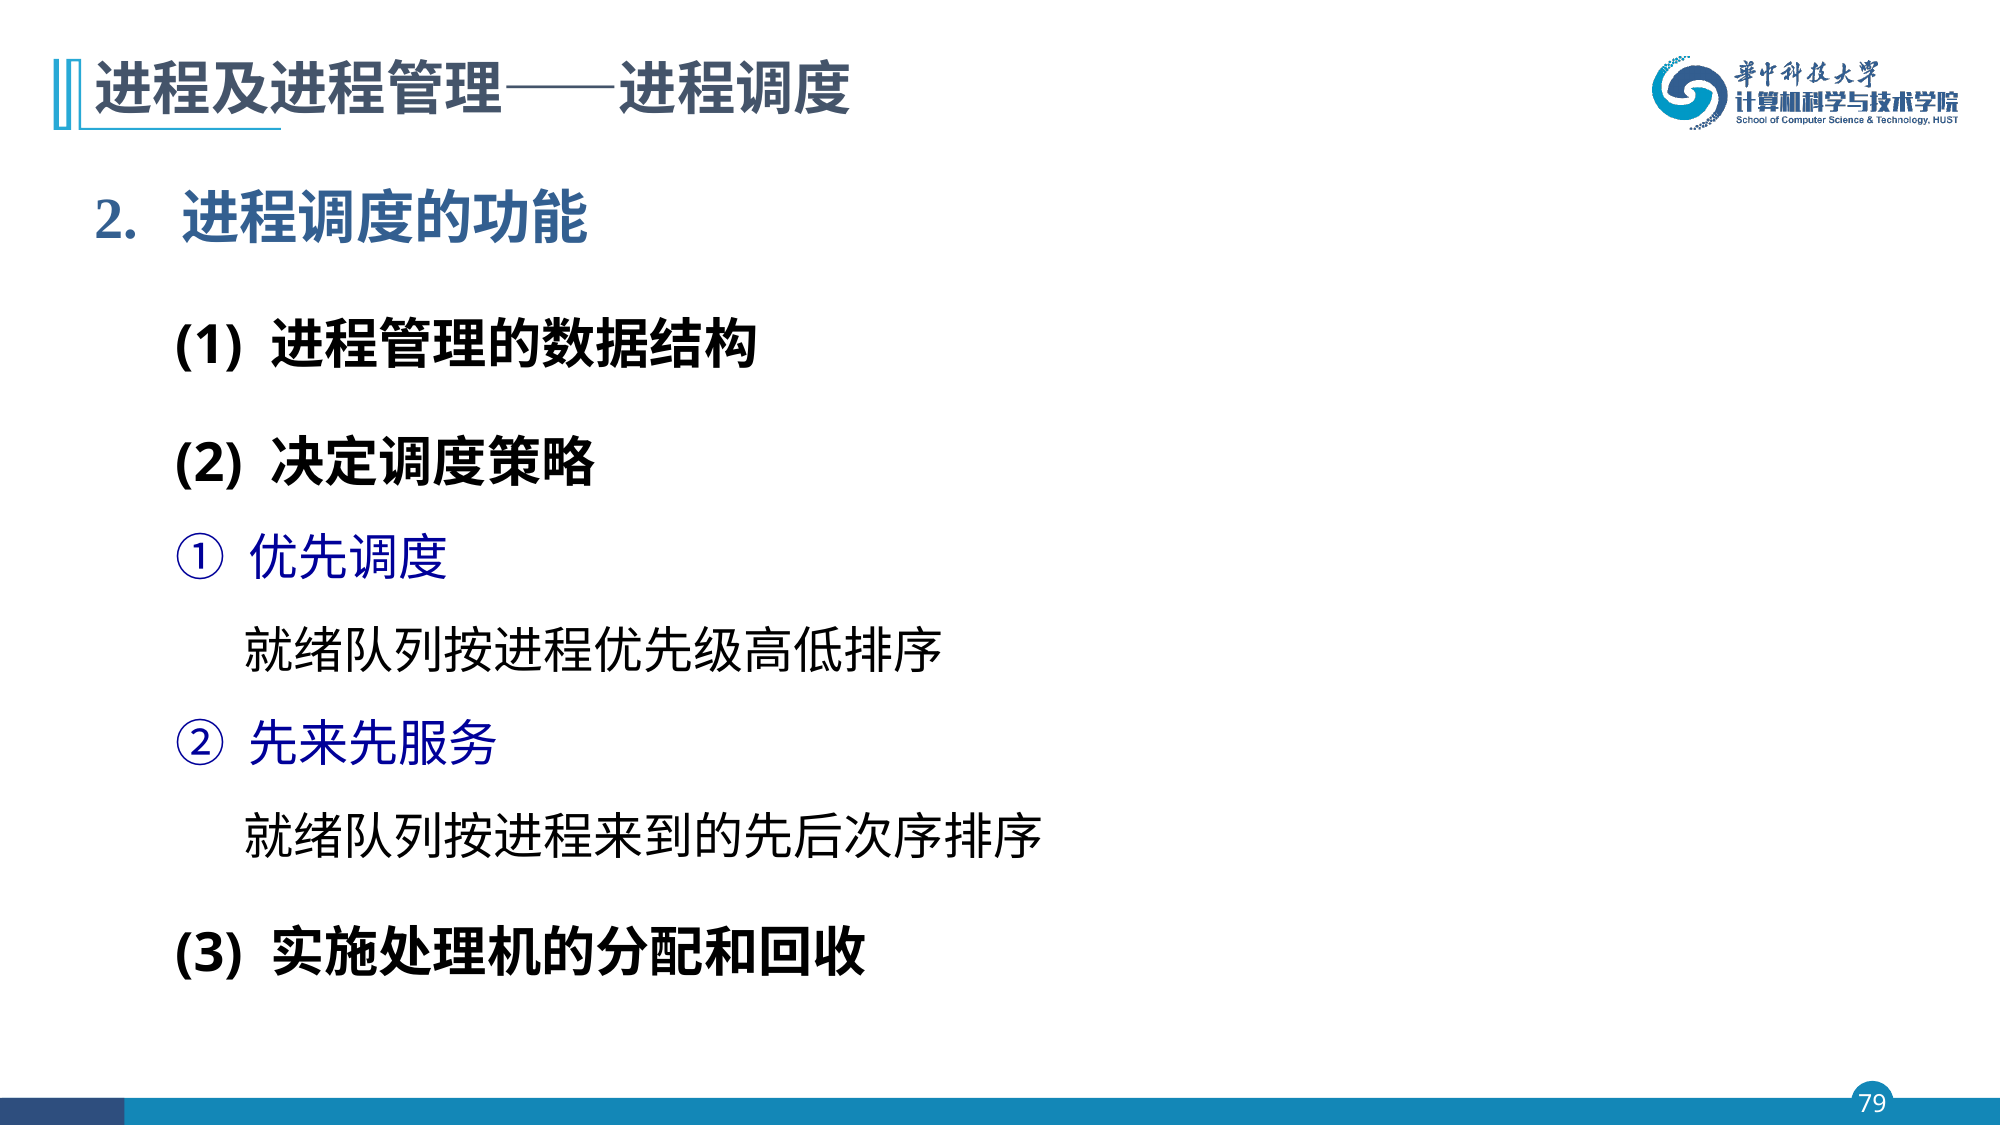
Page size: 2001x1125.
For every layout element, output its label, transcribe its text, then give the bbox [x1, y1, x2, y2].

picture [1653, 56, 1678, 79]
text_box 2. 进程调度的功能 [80, 159, 1143, 258]
title 进程及进程管理——进程调度 [80, 51, 1653, 137]
text_box (1) 进程管理的数据结构 (2) 决定调度策略 ① 优先调度 就绪队列按进程优先级高低排序 ② 先来先服务 就绪队列按进程来到的先后次序排序 (3) 实施处理机的分配和回收 [160, 269, 1550, 990]
picture [1653, 56, 1958, 130]
